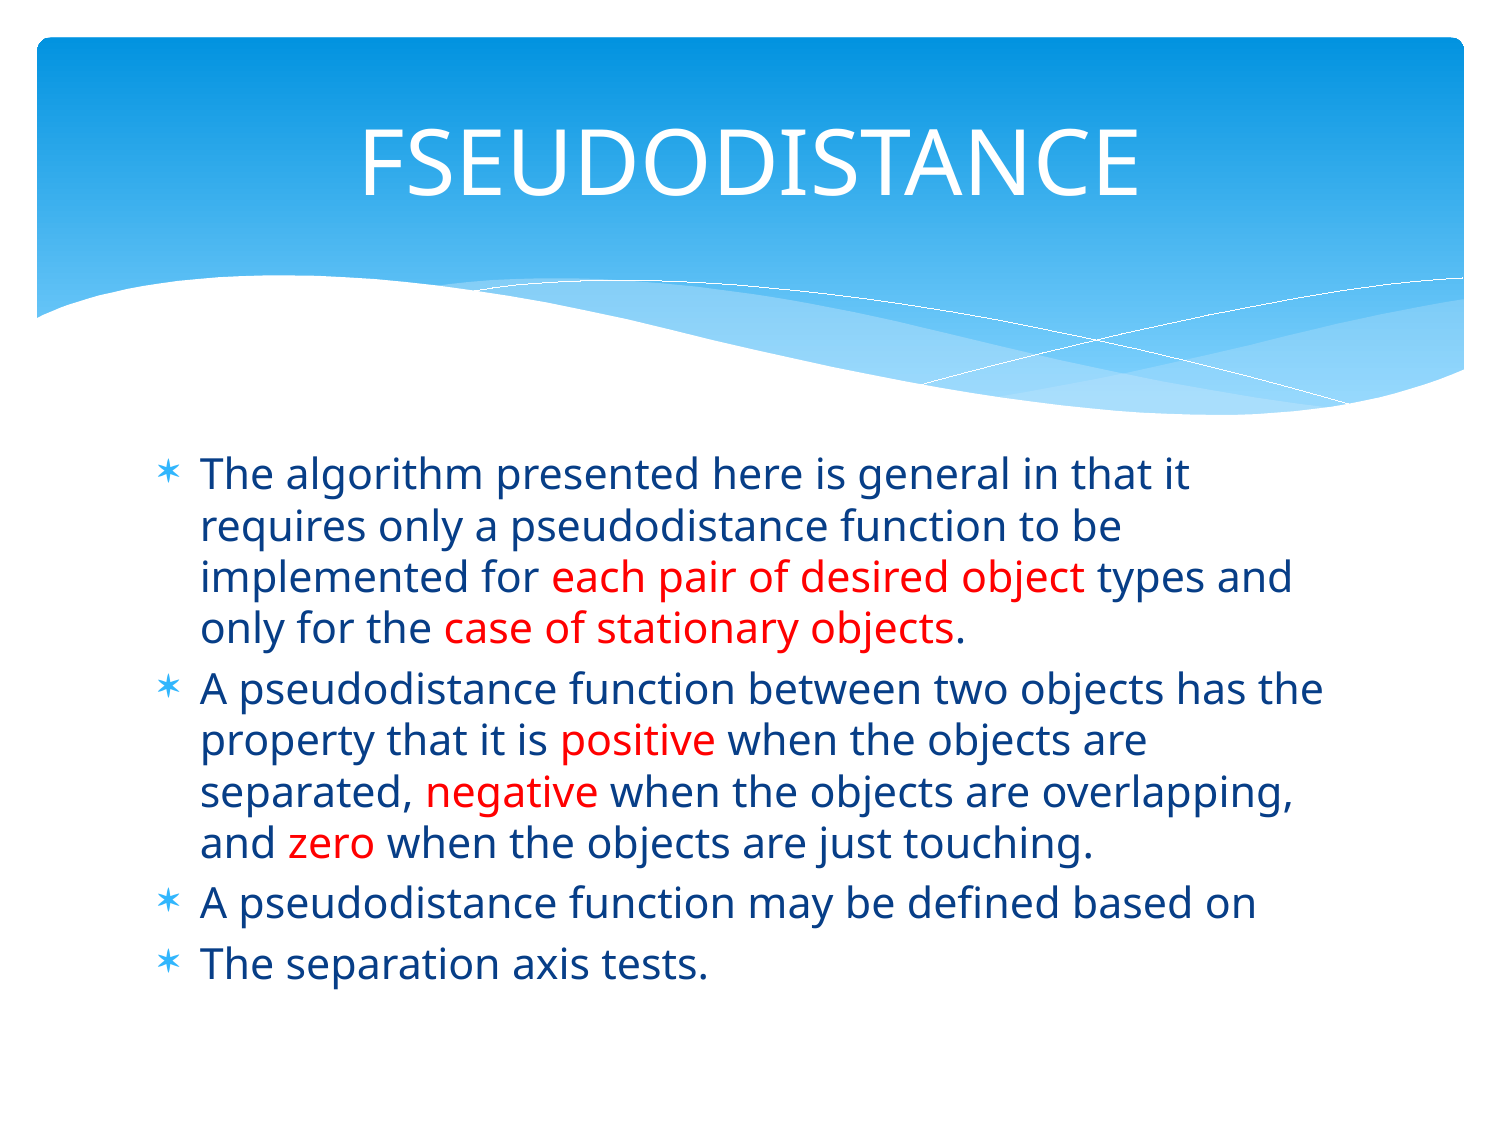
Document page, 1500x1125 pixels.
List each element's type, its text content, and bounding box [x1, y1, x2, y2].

list The algorithm presented here is general in that it requires only a pseudodistance function to be implemented for each pair of desired object types and only for the case of stationary objects. A pseudodistance function between two objects has the property that it is positive when the objects are separated, negative when the objects are overlapping, and zero when the objects are just touching. A pseudodistance function may be defined based on The separation axis tests. [143, 438, 1359, 1005]
title FSEUDODISTANCE [75, 55, 1425, 261]
